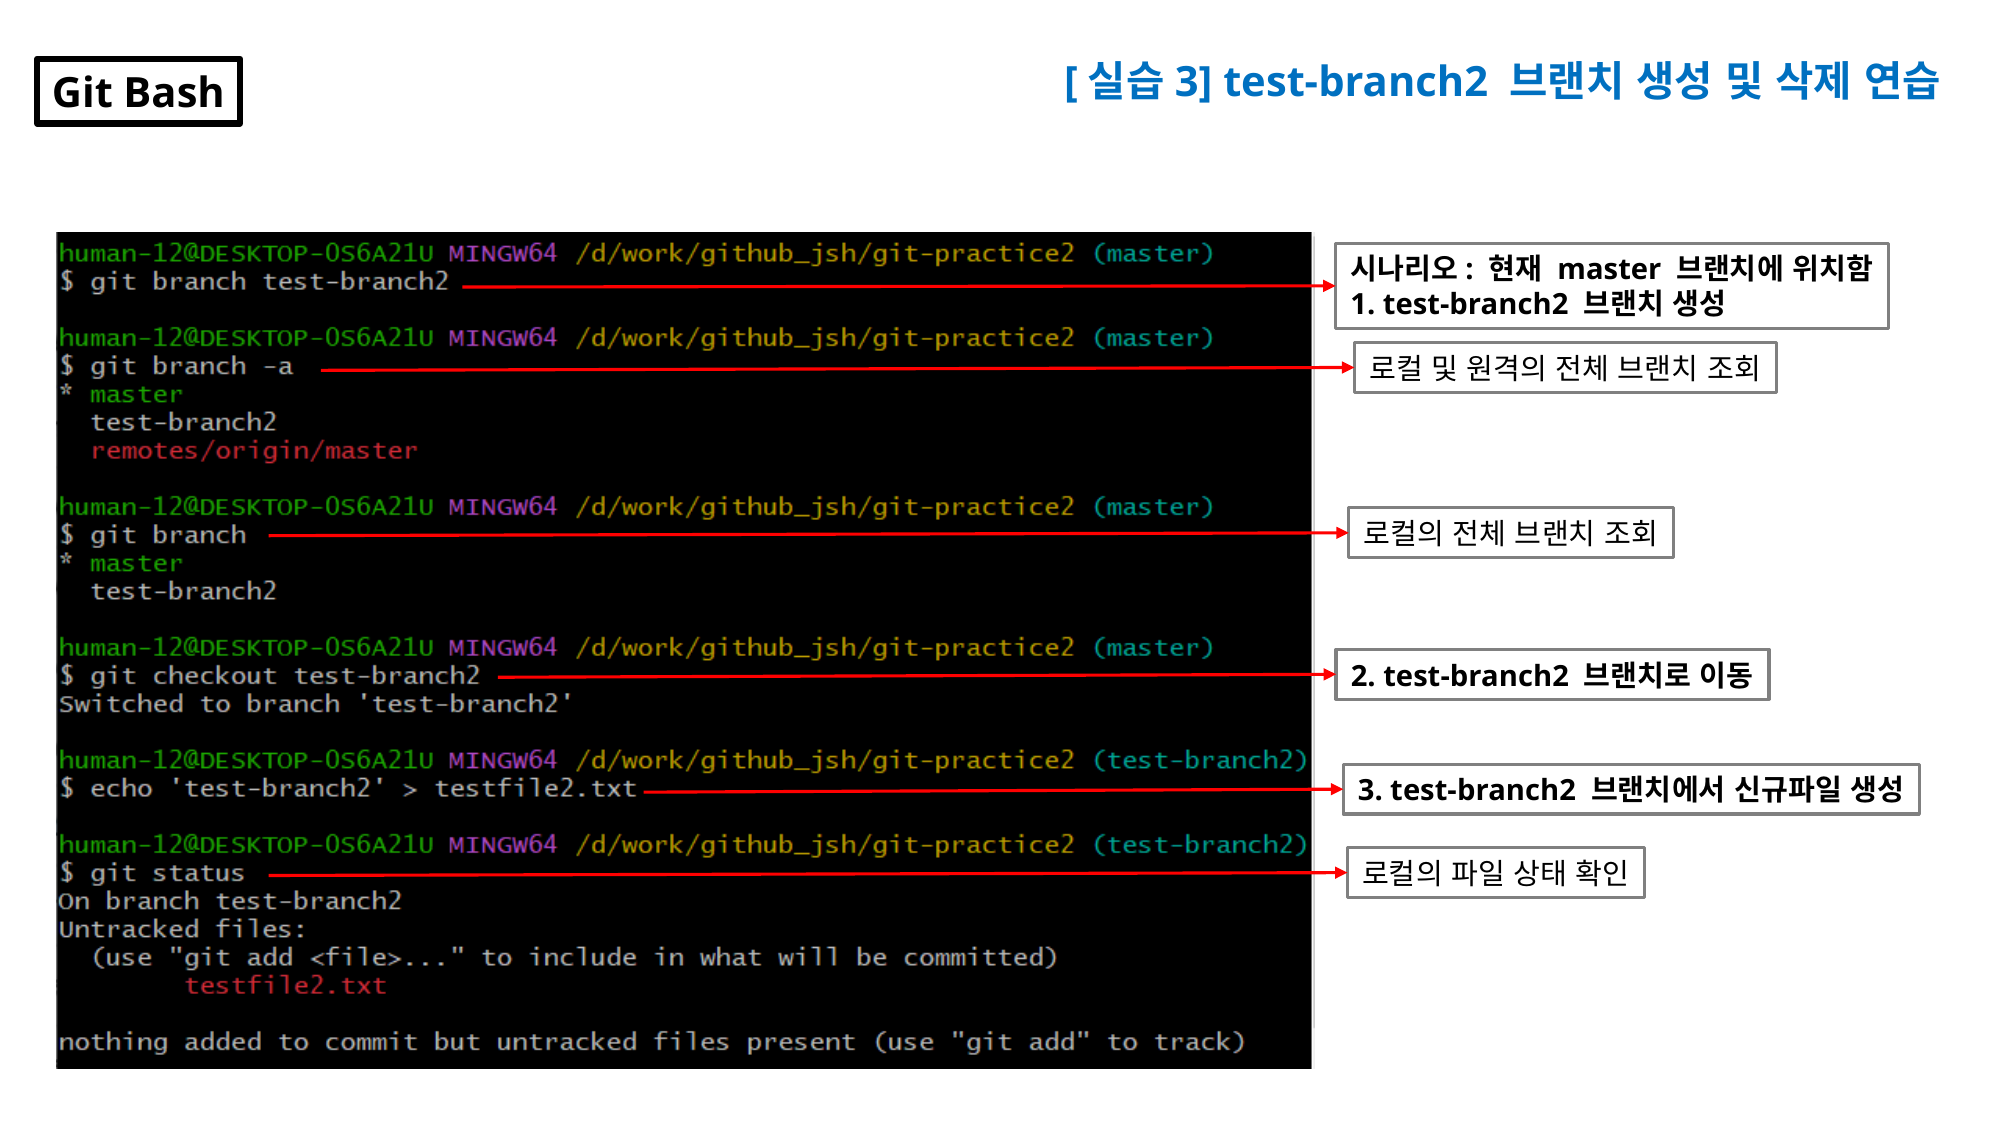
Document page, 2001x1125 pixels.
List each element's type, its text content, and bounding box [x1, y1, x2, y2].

text_box 시나리오: 현재 master 브랜치에 위치함 1. test-branch2 브랜치 생성 [1335, 243, 1889, 329]
text_box 로컬의 전체 브랜치 조회 [1348, 507, 1674, 558]
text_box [268, 872, 1334, 876]
text_box 3. test-branch2 브랜치에서 신규파일 생성 [1343, 764, 1920, 814]
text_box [643, 789, 1334, 793]
text_box [실습3] test-branch2 브랜치 생성 및 삭제 연습 [1049, 47, 1956, 112]
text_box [320, 367, 1334, 371]
text_box 로컬의 파일 상태 확인 [1347, 847, 1645, 898]
picture [56, 232, 1315, 1069]
text_box 로컬 및 원격의 전체 브랜치 조회 [1354, 342, 1777, 393]
text_box 2. test-branch2 브랜치로 이동 [1336, 649, 1769, 700]
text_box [497, 674, 1334, 678]
text_box Git Bash [37, 58, 240, 124]
